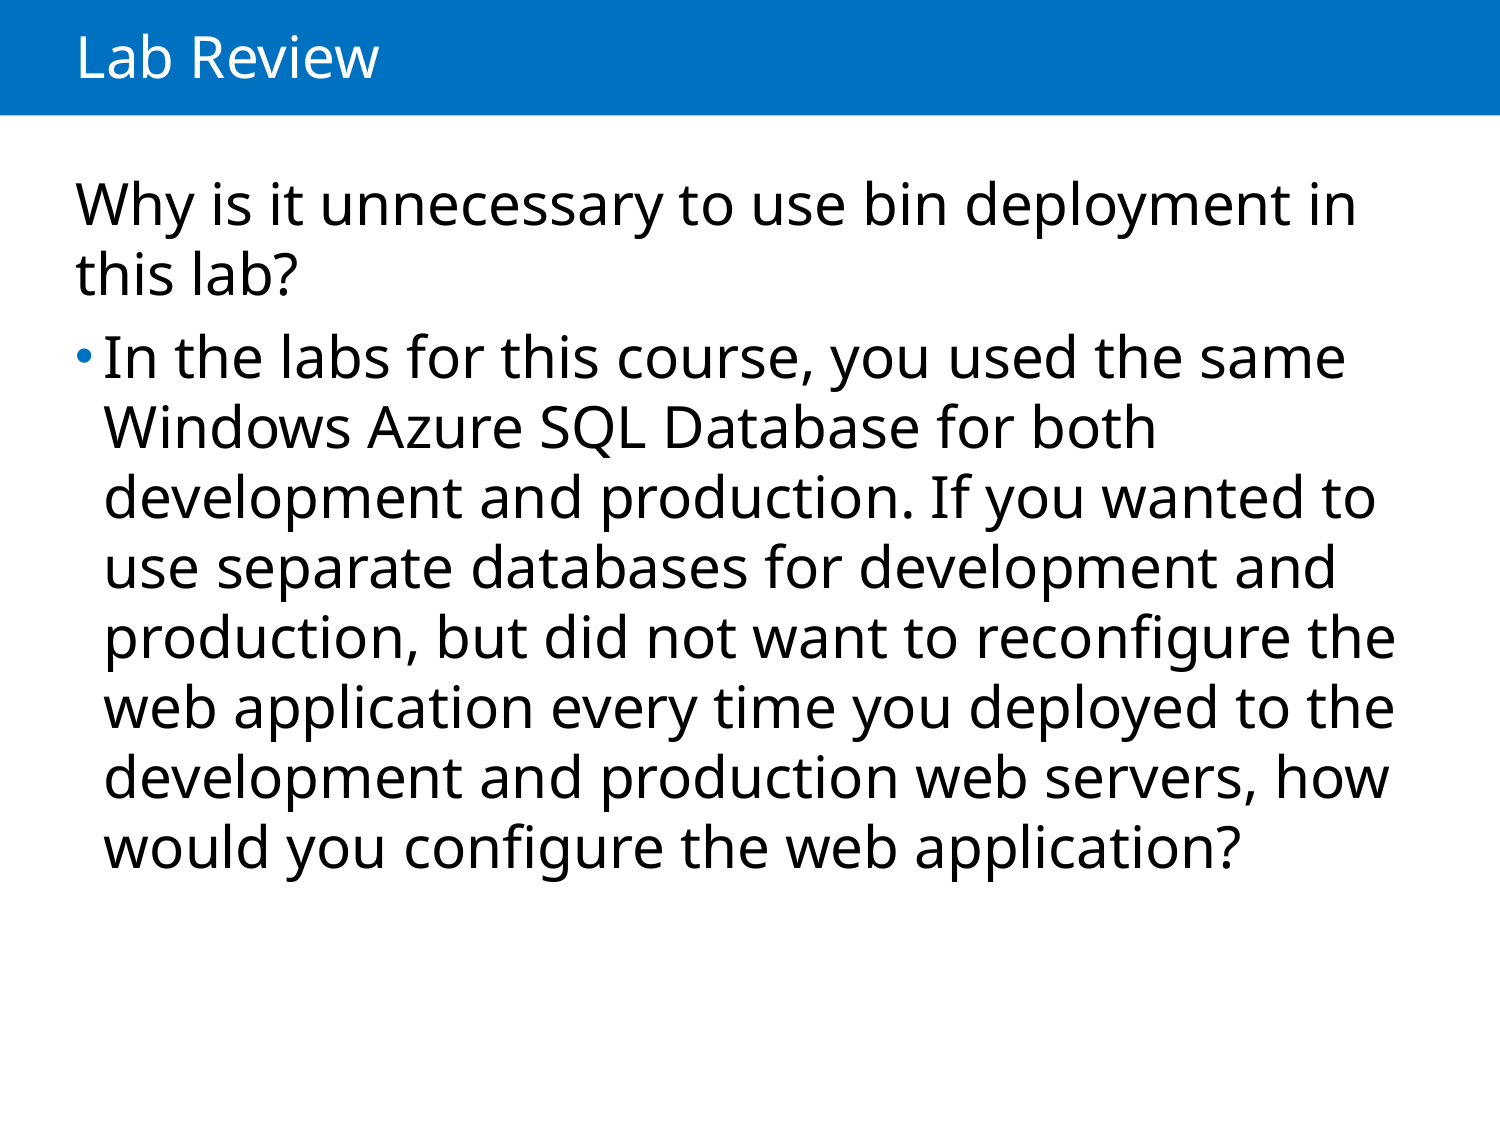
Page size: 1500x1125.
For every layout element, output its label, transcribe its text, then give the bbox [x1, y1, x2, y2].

title Lab Review [75, 0, 1351, 122]
list Why is it unnecessary to use bin deployment in this lab? In the labs for this course, you used the same Windows Azure SQL Database for both development and production. If you wanted to use separate databases for development and production, but did not want to reconfigure the web application every time you deployed to the development and production web servers, how would you configure the web application? [74, 167, 1408, 1013]
